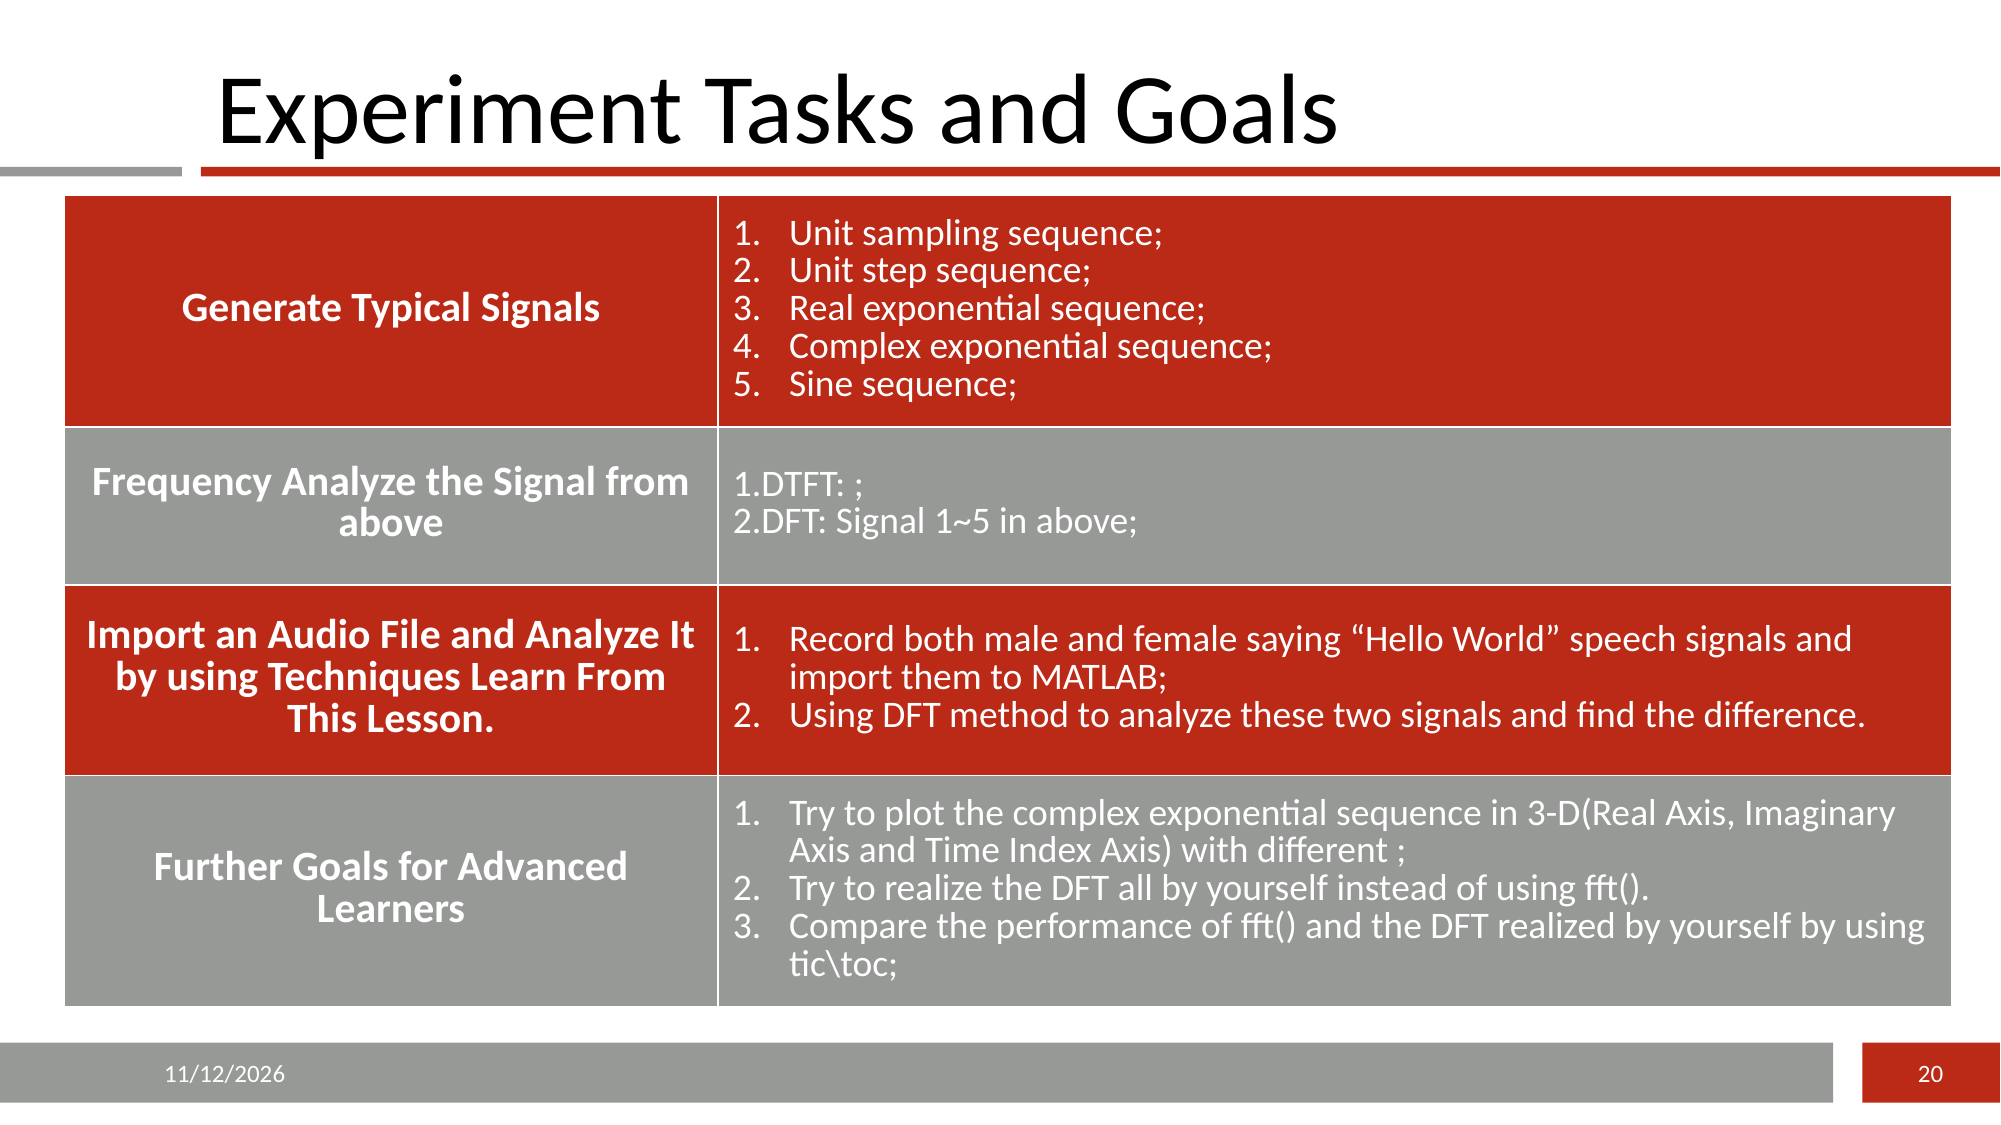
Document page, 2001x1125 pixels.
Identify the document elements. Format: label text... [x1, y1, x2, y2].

slide_number 20 [1862, 1042, 1999, 1103]
title Experiment Tasks and Goals [200, 2, 1926, 195]
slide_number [0, 1042, 450, 1103]
